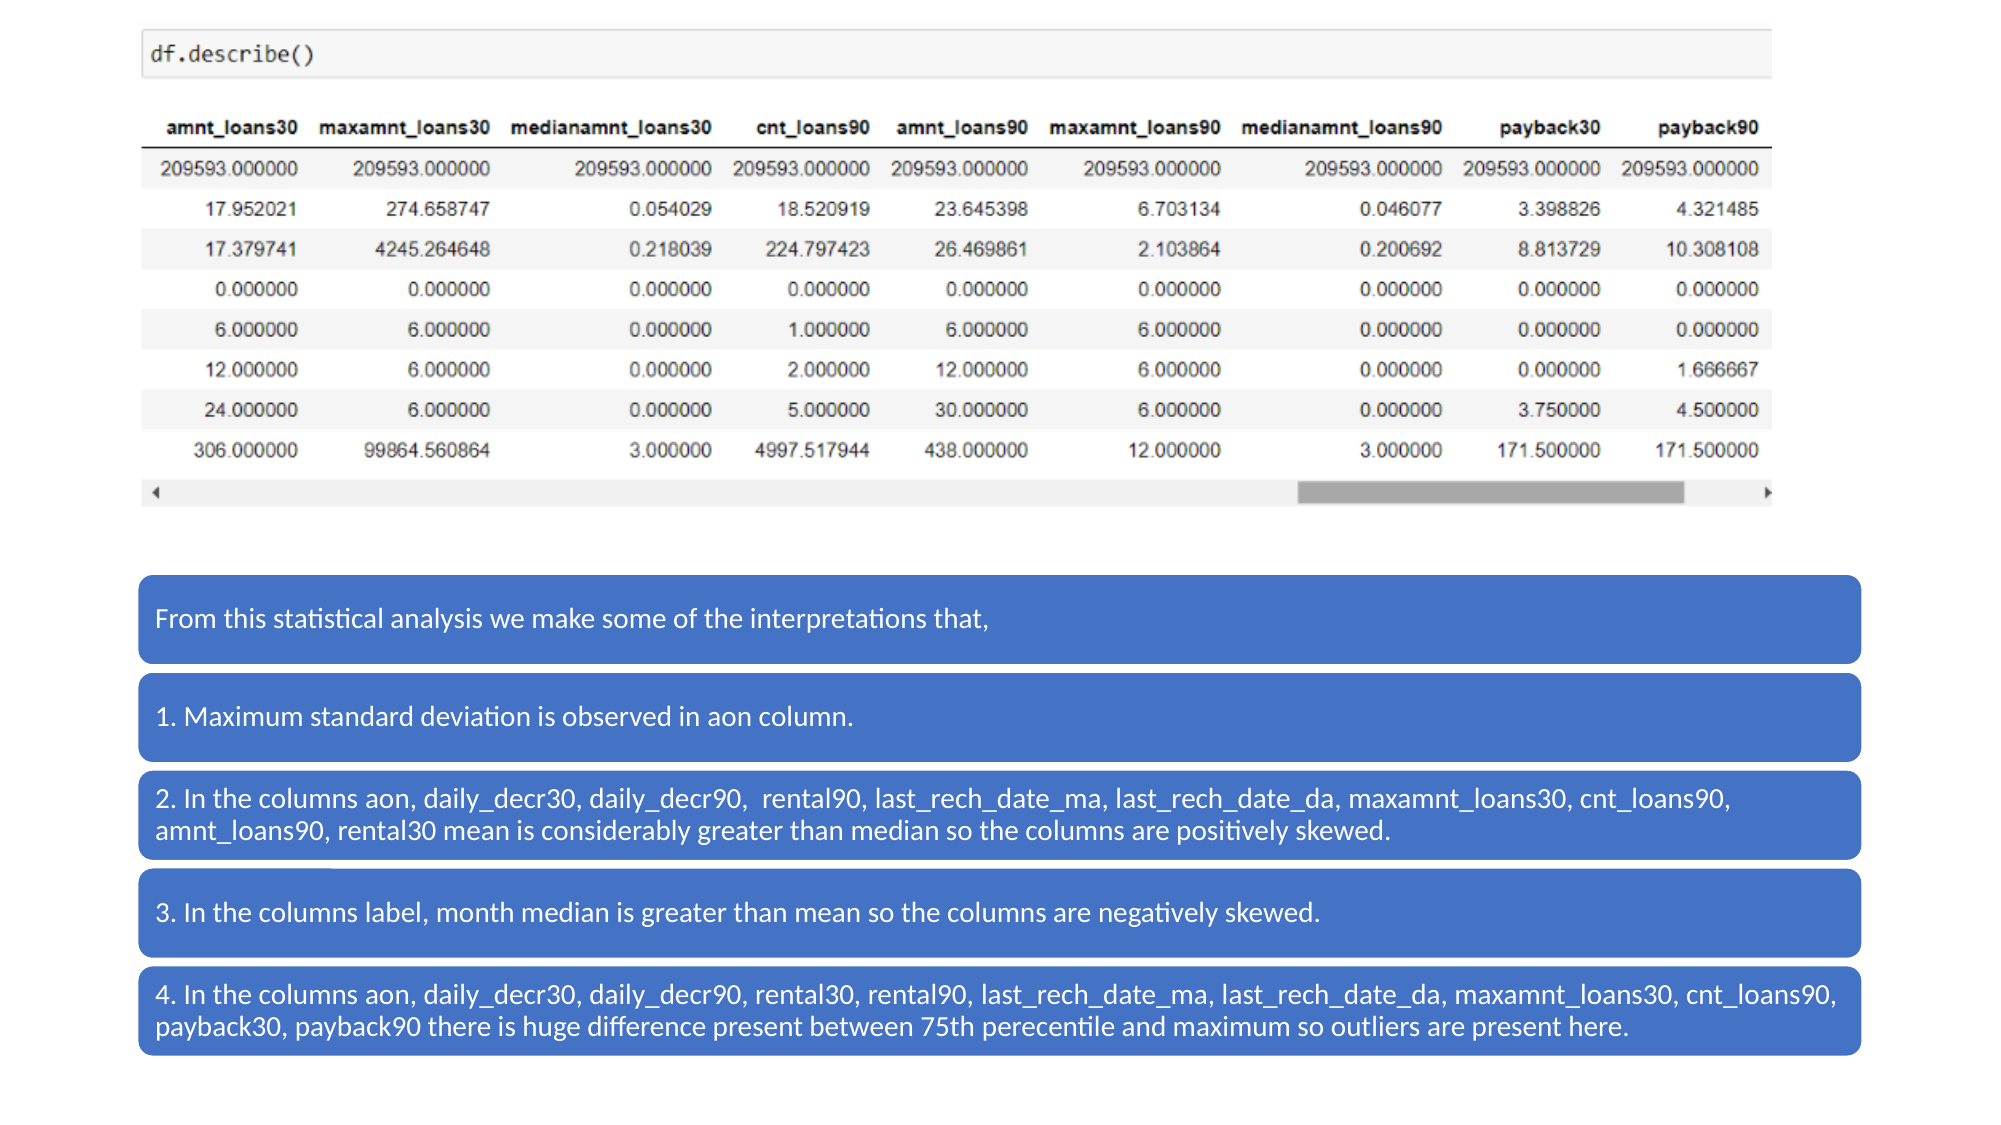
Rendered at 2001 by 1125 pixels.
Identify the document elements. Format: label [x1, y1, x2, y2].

list [137, 529, 1863, 1102]
picture [137, 23, 1772, 508]
